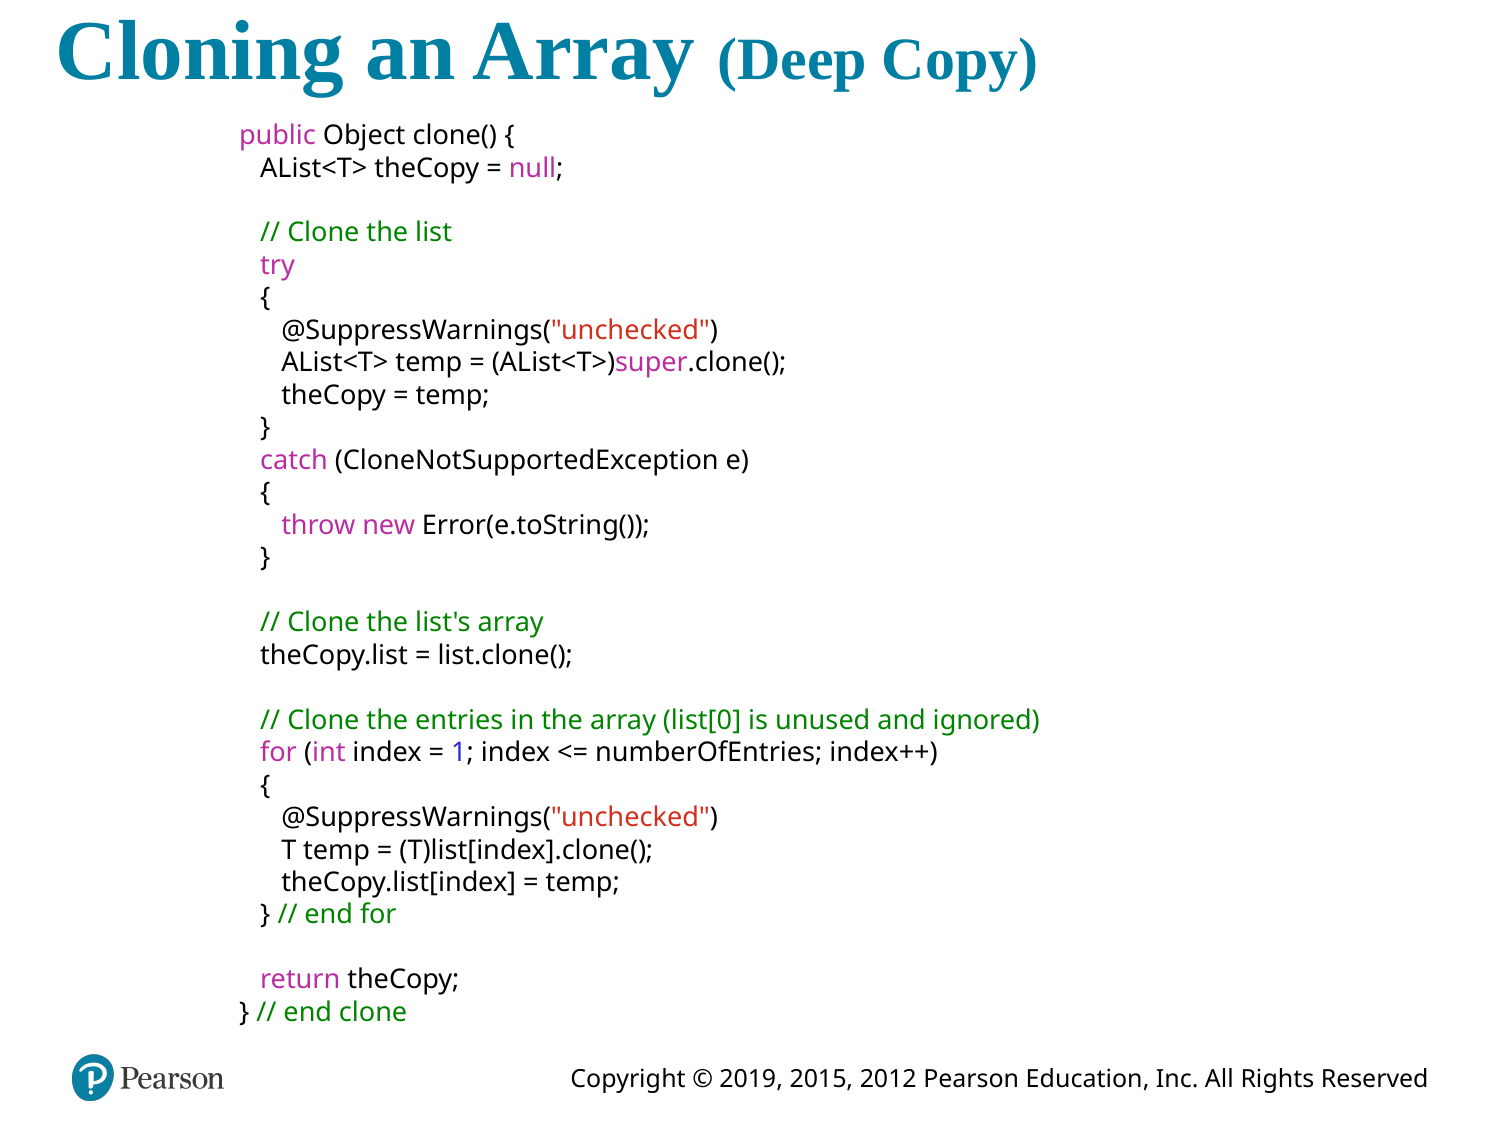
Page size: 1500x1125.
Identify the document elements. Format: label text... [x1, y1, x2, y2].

title Cloning an Array (Deep Copy) [40, 0, 1438, 113]
picture [98, 1054, 224, 1101]
picture [72, 1087, 83, 1101]
picture [80, 1063, 106, 1088]
text_box public Object clone() { AList<T> theCopy = null; // Clone the list try { @SuppressWarnings("unchecked") AList<T> temp = (AList<T>)super.clone(); theCopy = temp; } catch (CloneNotSupportedException e) { throw new Error(e.toString()); } // Clone the list's array theCopy.list = list.clone(); // Clone the entries in the array (list[0] is unused and ignored) for (int index = 1; index <= numberOfEntries; index++) { @SuppressWarnings("unchecked") T temp = (T)list[index].clone(); theCopy.list[index] = temp; } // end for return theCopy; } // end clone [231, 110, 1048, 1035]
picture [72, 1054, 88, 1070]
